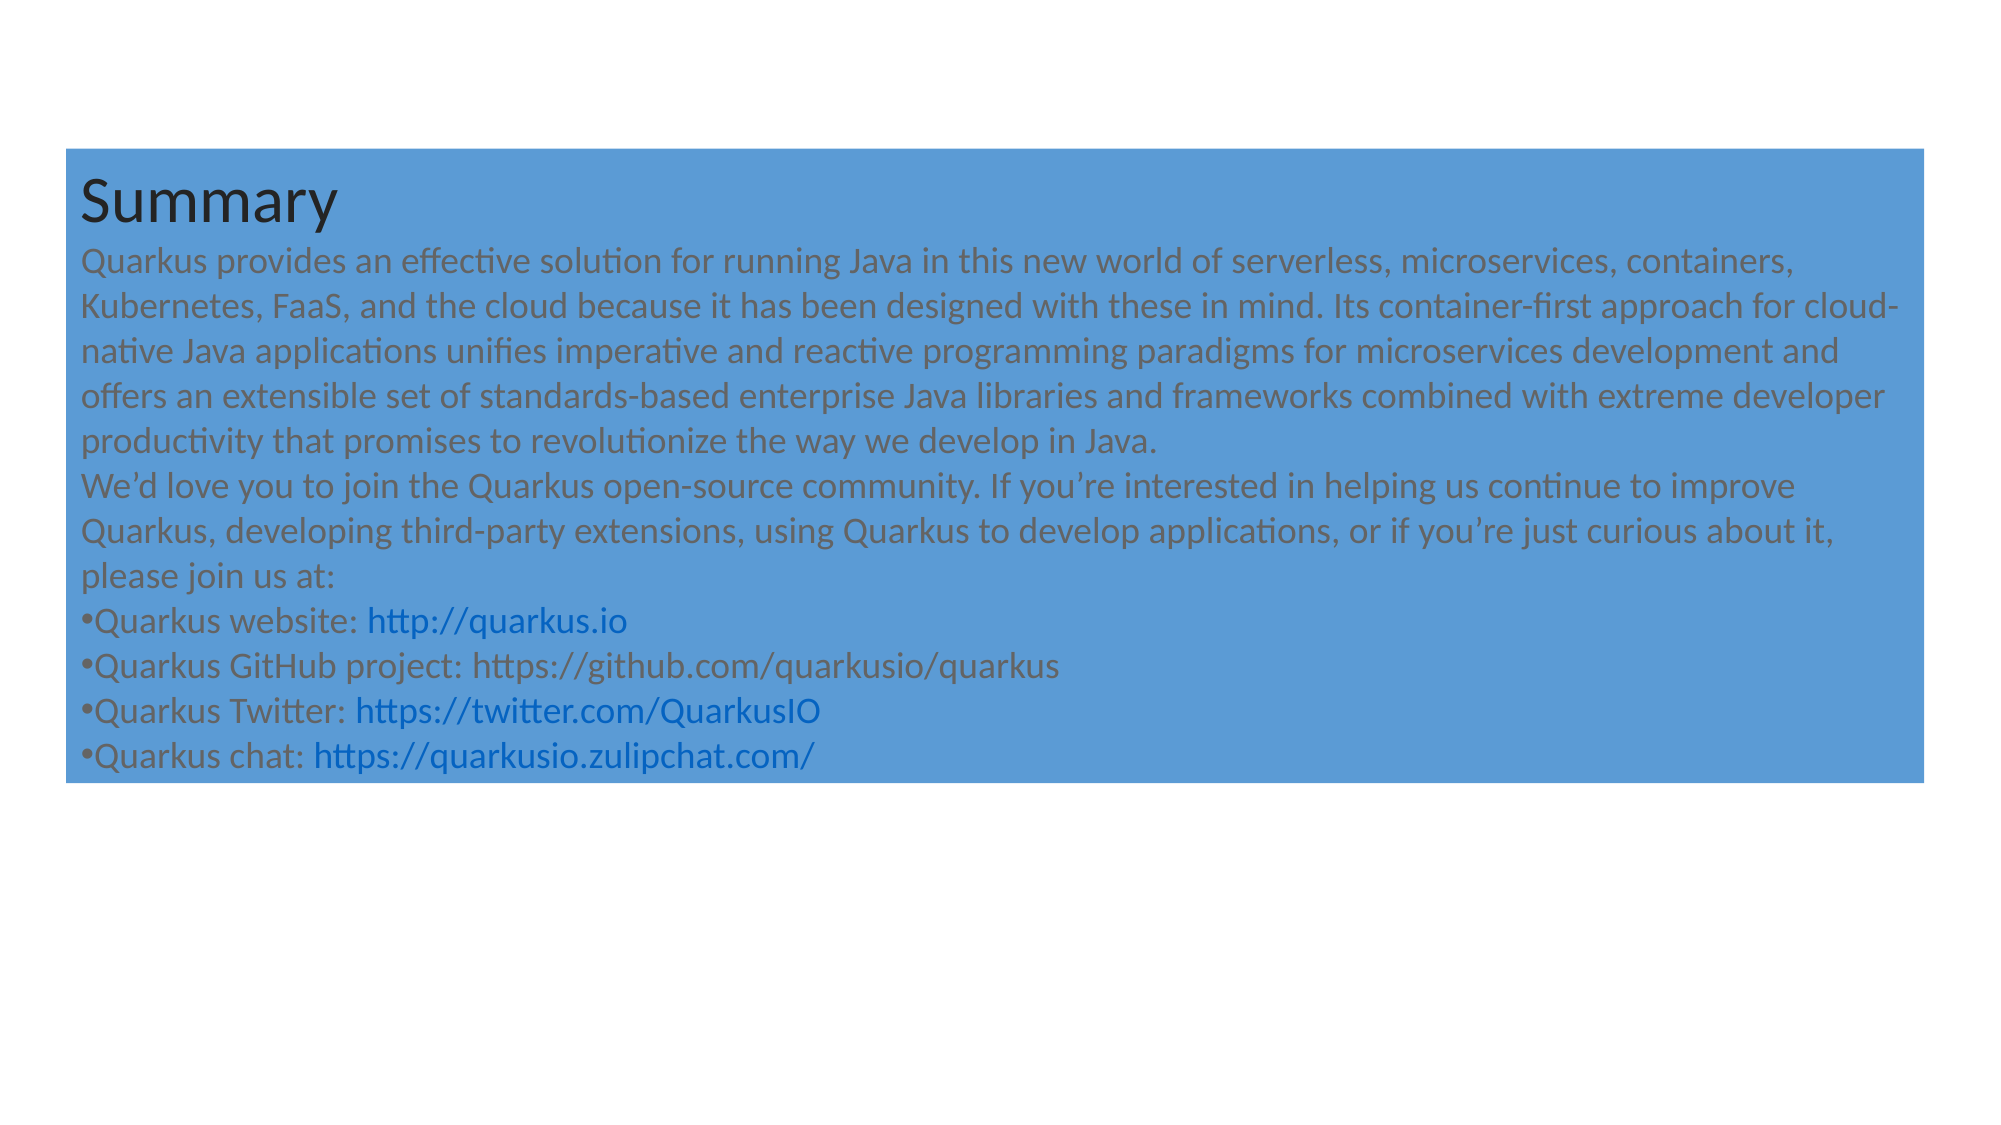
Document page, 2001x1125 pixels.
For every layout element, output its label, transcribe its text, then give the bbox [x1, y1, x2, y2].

text_box Summary Quarkus provides an effective solution for running Java in this new world of serverless, microservices, containers, Kubernetes, FaaS, and the cloud because it has been designed with these in mind. Its container-first approach for cloud-native Java applications unifies imperative and reactive programming paradigms for microservices development and offers an extensible set of standards-based enterprise Java libraries and frameworks combined with extreme developer productivity that promises to revolutionize the way we develop in Java. We’d love you to join the Quarkus open-source community. If you’re interested in helping us continue to improve Quarkus, developing third-party extensions, using Quarkus to develop applications, or if you’re just curious about it, please join us at: Quarkus website: http://quarkus.io Quarkus GitHub project: https://github.com/quarkusio/quarkus Quarkus Twitter: https://twitter.com/QuarkusIO Quarkus chat: https://quarkusio.zulipchat.com/ [66, 148, 1925, 784]
